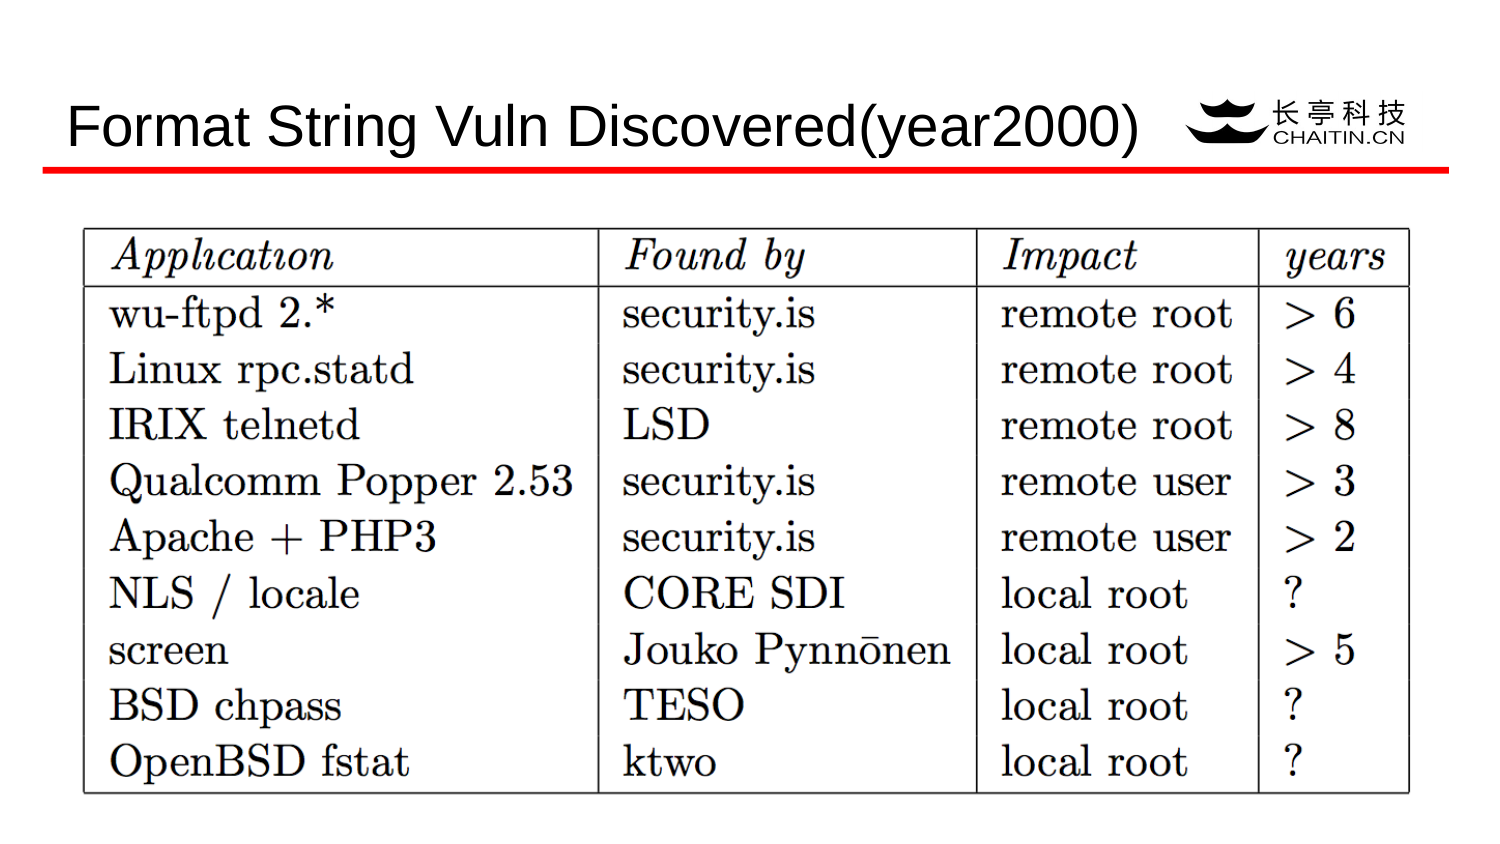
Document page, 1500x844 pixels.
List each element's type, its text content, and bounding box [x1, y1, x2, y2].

title Format String Vuln Discovered(year2000) [51, 72, 1449, 167]
picture [64, 202, 1436, 811]
